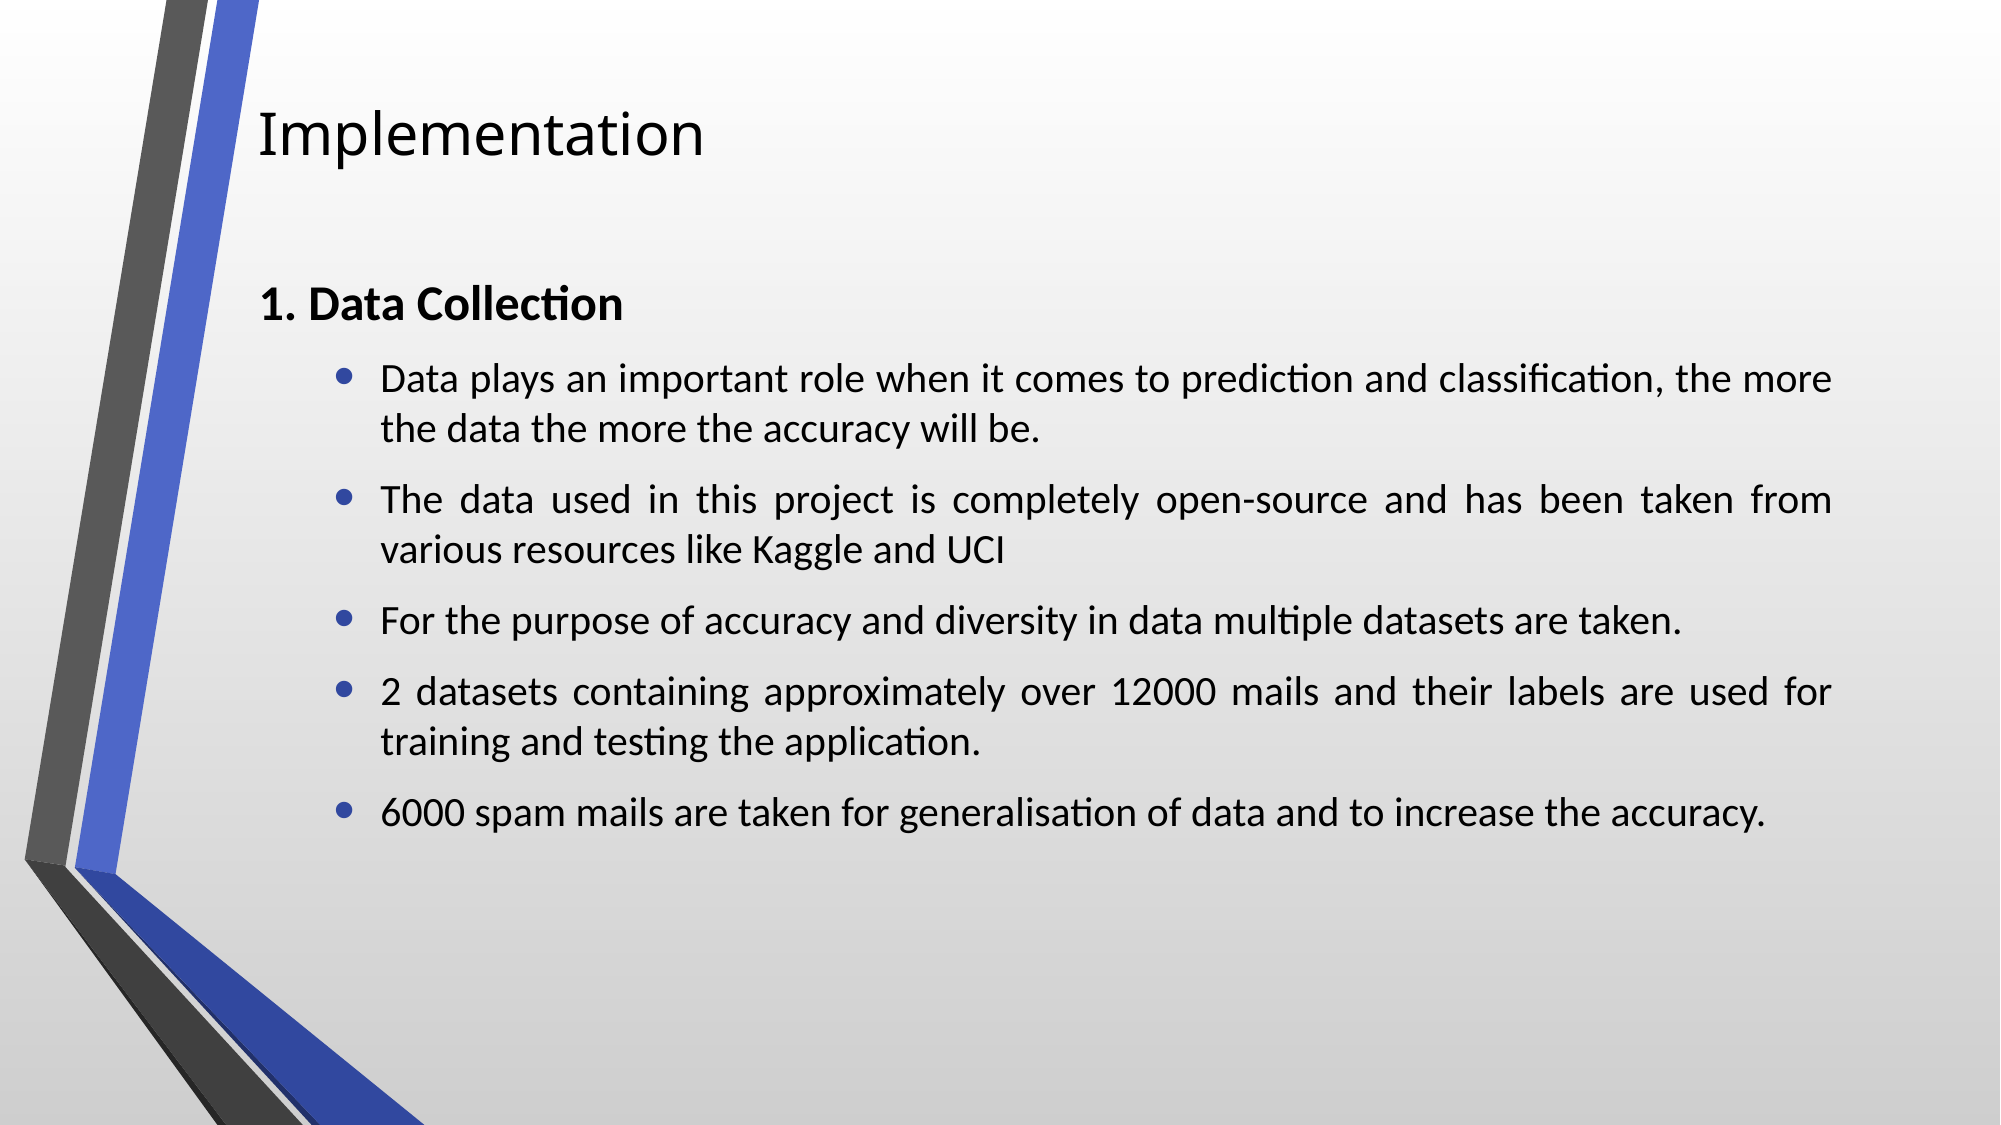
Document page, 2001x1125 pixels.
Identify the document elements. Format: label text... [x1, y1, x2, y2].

list 1. Data Collection Data plays an important role when it comes to prediction and classification, the more the data the more the accuracy will be. The data used in this project is completely open-source and has been taken from various resources like Kaggle and UCI For the purpose of accuracy and diversity in data multiple datasets are taken. 2 datasets containing approximately over 12000 mails and their labels are used for training and testing the application. 6000 spam mails are taken for generalisation of data and to increase the accuracy. [243, 224, 1849, 950]
title Implementation [243, 88, 1887, 175]
